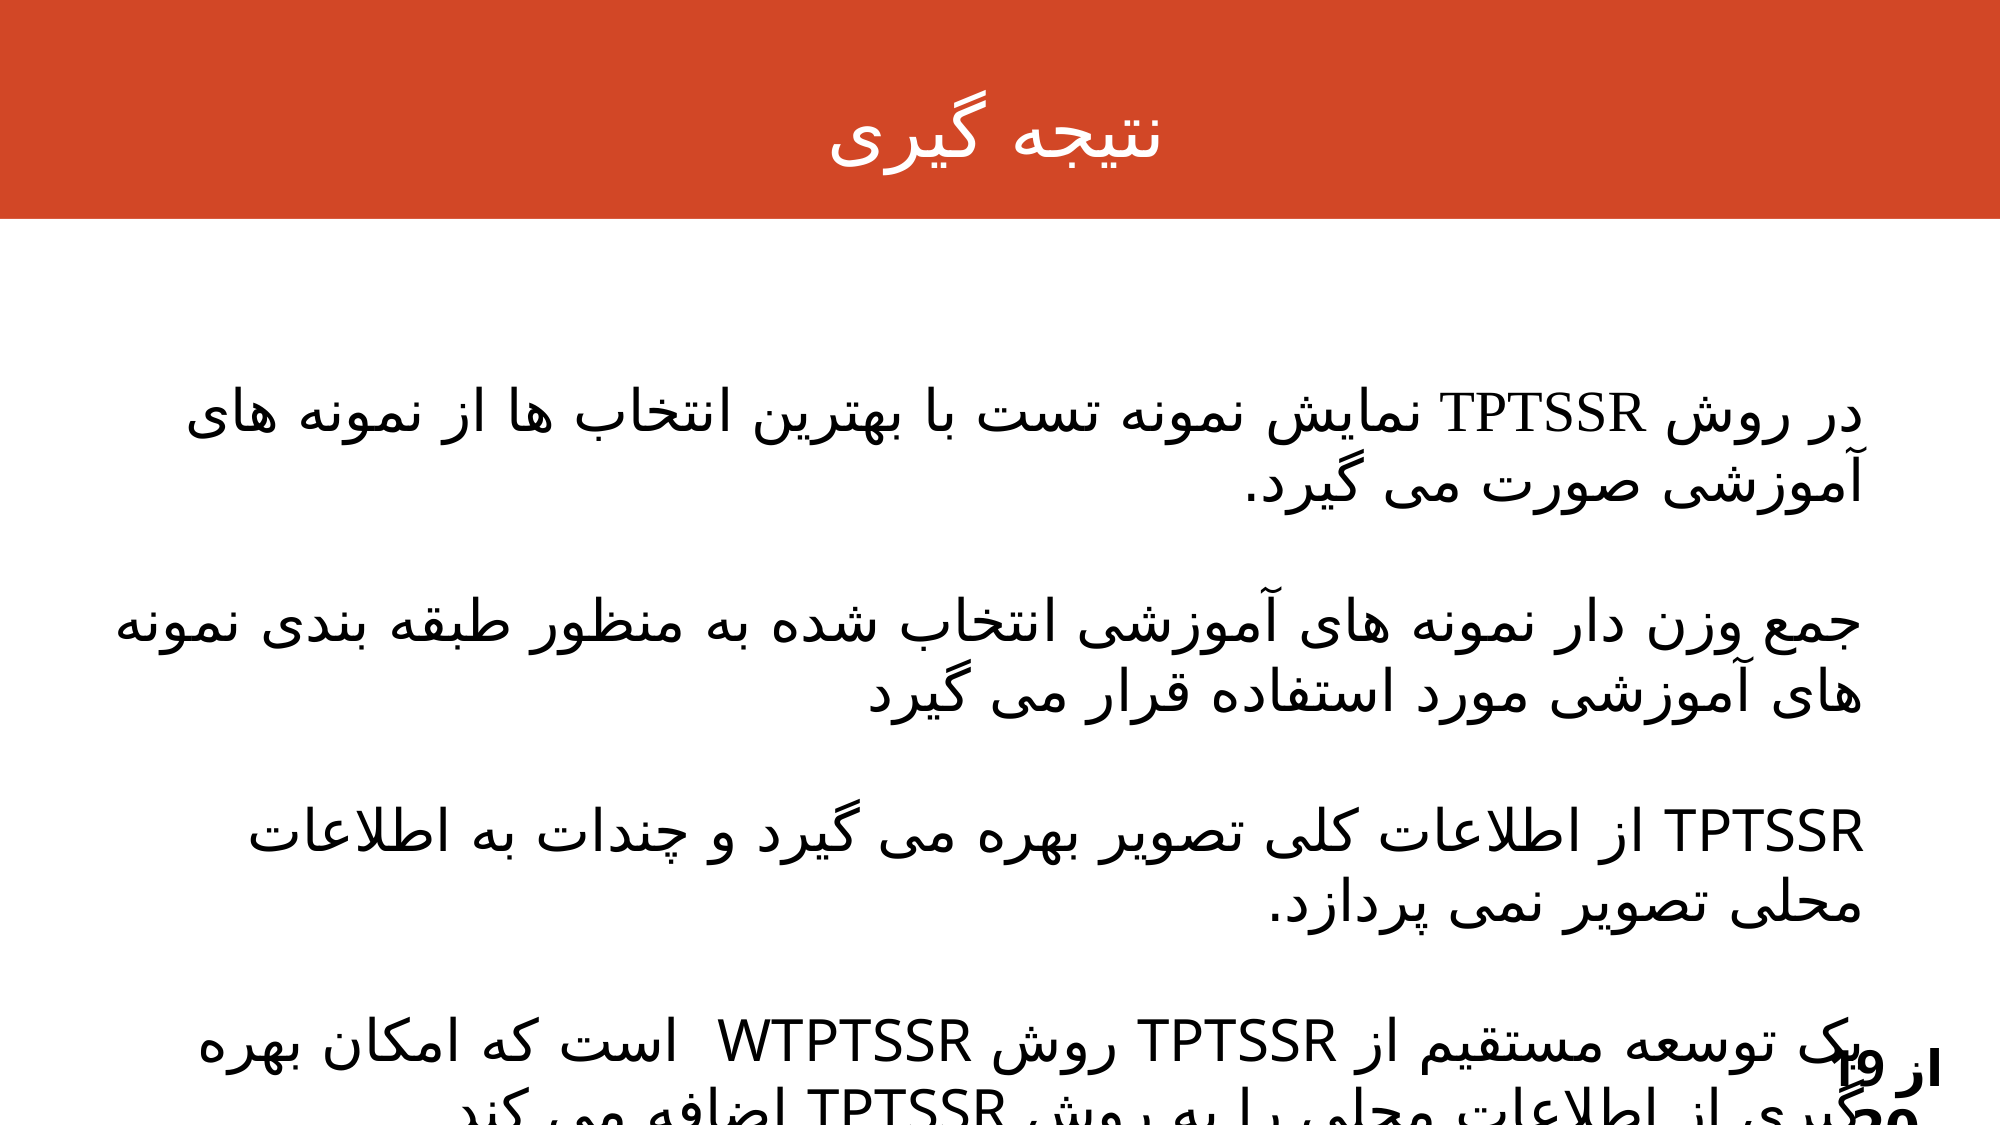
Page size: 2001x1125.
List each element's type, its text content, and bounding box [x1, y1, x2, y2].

text_box در روش TPTSSR نمایش نمونه تست با بهترین انتخاب ها از نمونه های آموزشی صورت می گیرد. جمع وزن دار نمونه های آموزشی انتخاب شده به منظور طبقه بندی نمونه های آموزشی مورد استفاده قرار می گیرد TPTSSR از اطلاعات کلی تصویر بهره می گیرد و چندات به اطلاعات محلی تصویر نمی پردازد. یک توسعه مستقیم از TPTSSR روش WTPTSSR است که امکان بهره گیری از اطلاعات محلی را به روش TPTSSR اضافه می کند [79, 365, 1880, 1125]
text_box 19 از 20 [1797, 1028, 1975, 1125]
text_box نتیجه گیری [49, 0, 1944, 180]
